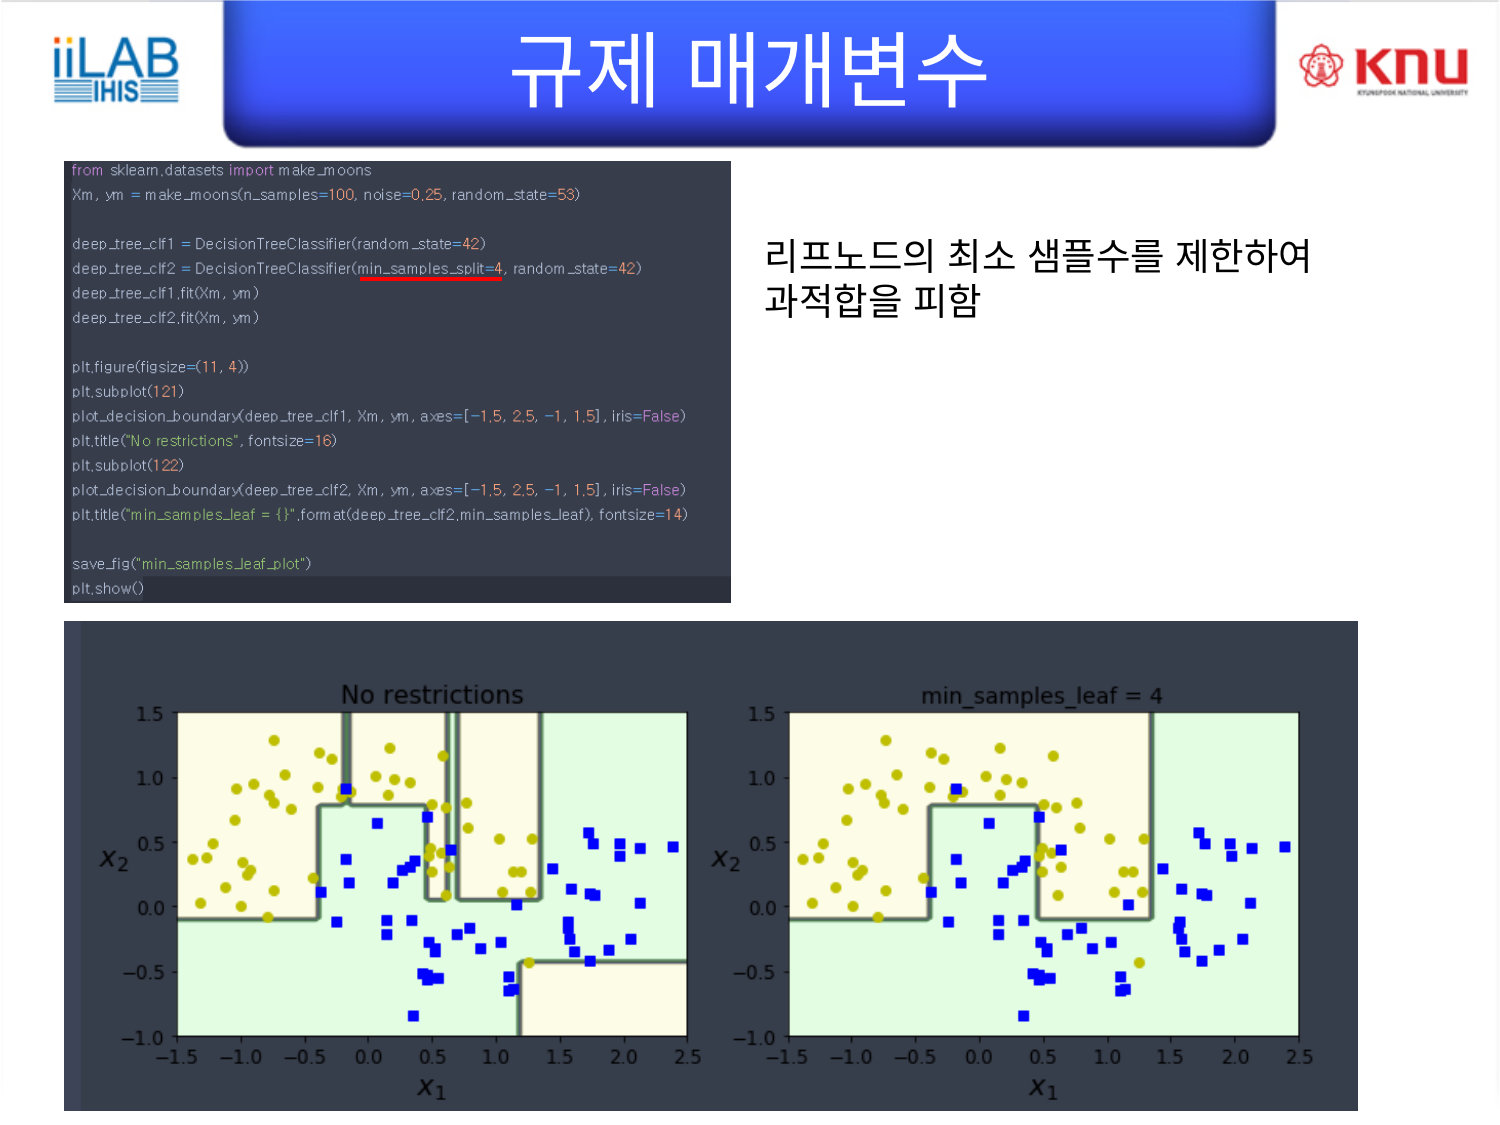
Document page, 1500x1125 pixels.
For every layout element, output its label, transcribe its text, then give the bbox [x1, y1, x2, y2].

picture [0, 0, 1500, 1125]
title 규제 매개변수 [230, 0, 1270, 138]
text_box 리프노드의 최소 샘플수를 제한하여 과적합을 피함 [750, 225, 1424, 331]
